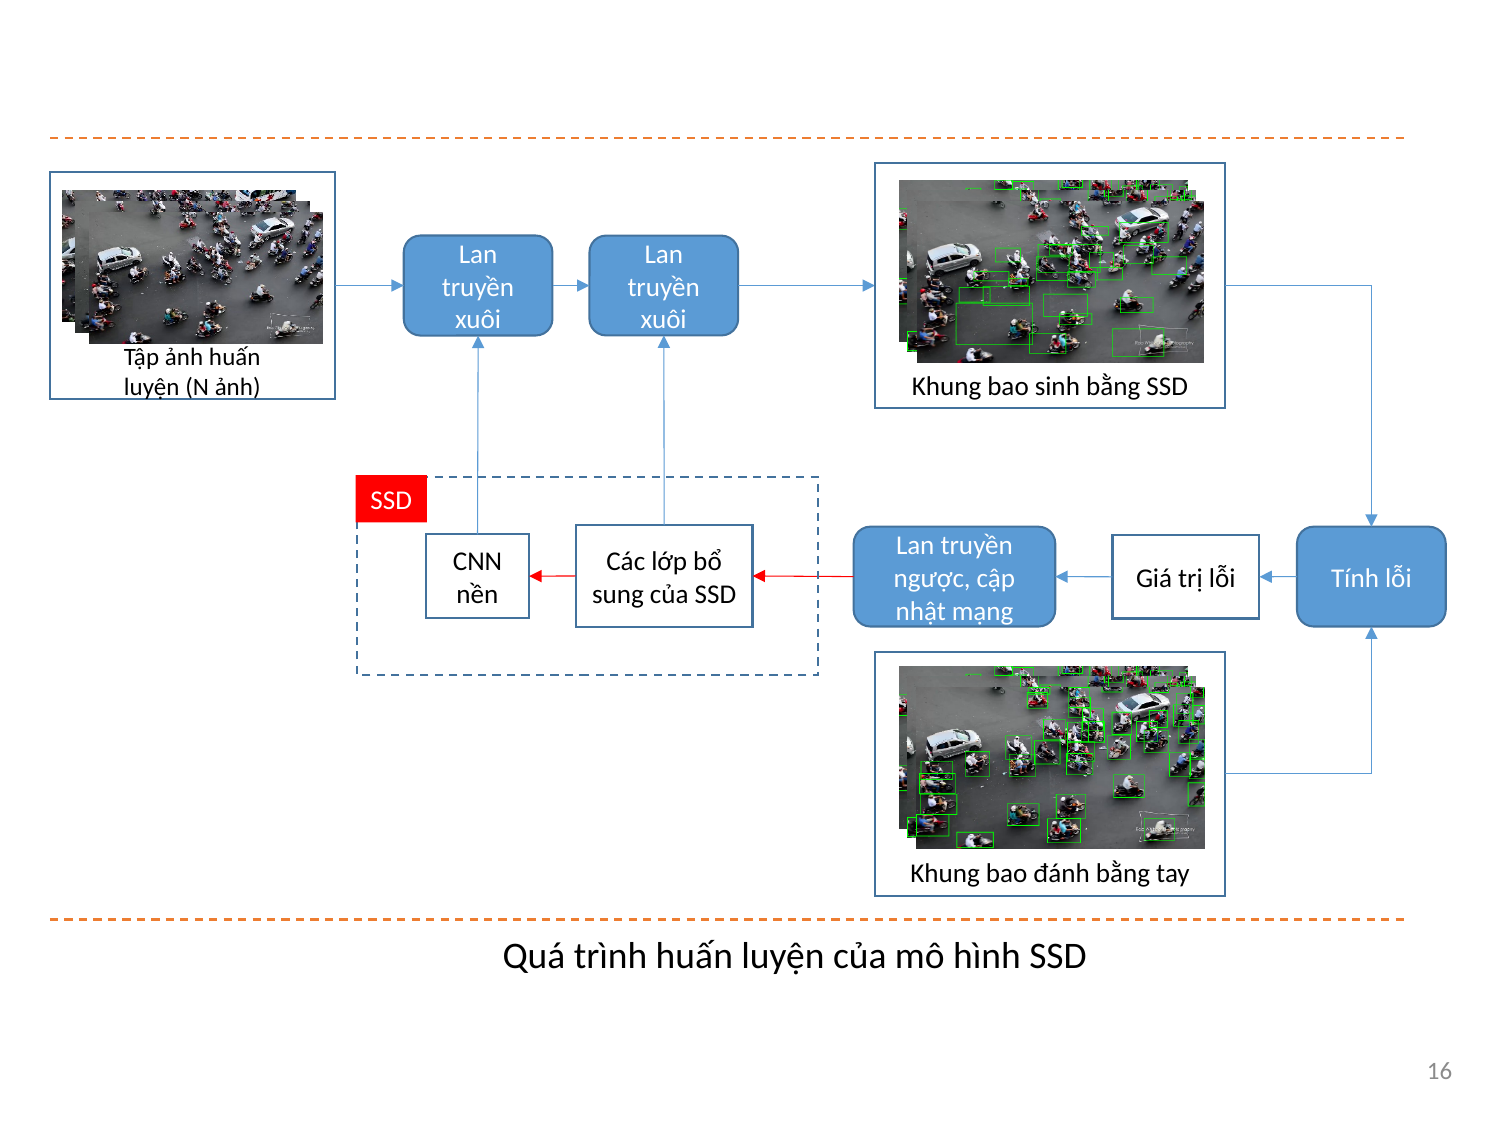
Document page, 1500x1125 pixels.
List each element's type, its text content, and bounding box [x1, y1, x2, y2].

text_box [49, 138, 1446, 1001]
slide_number 16 [1129, 1039, 1468, 1100]
